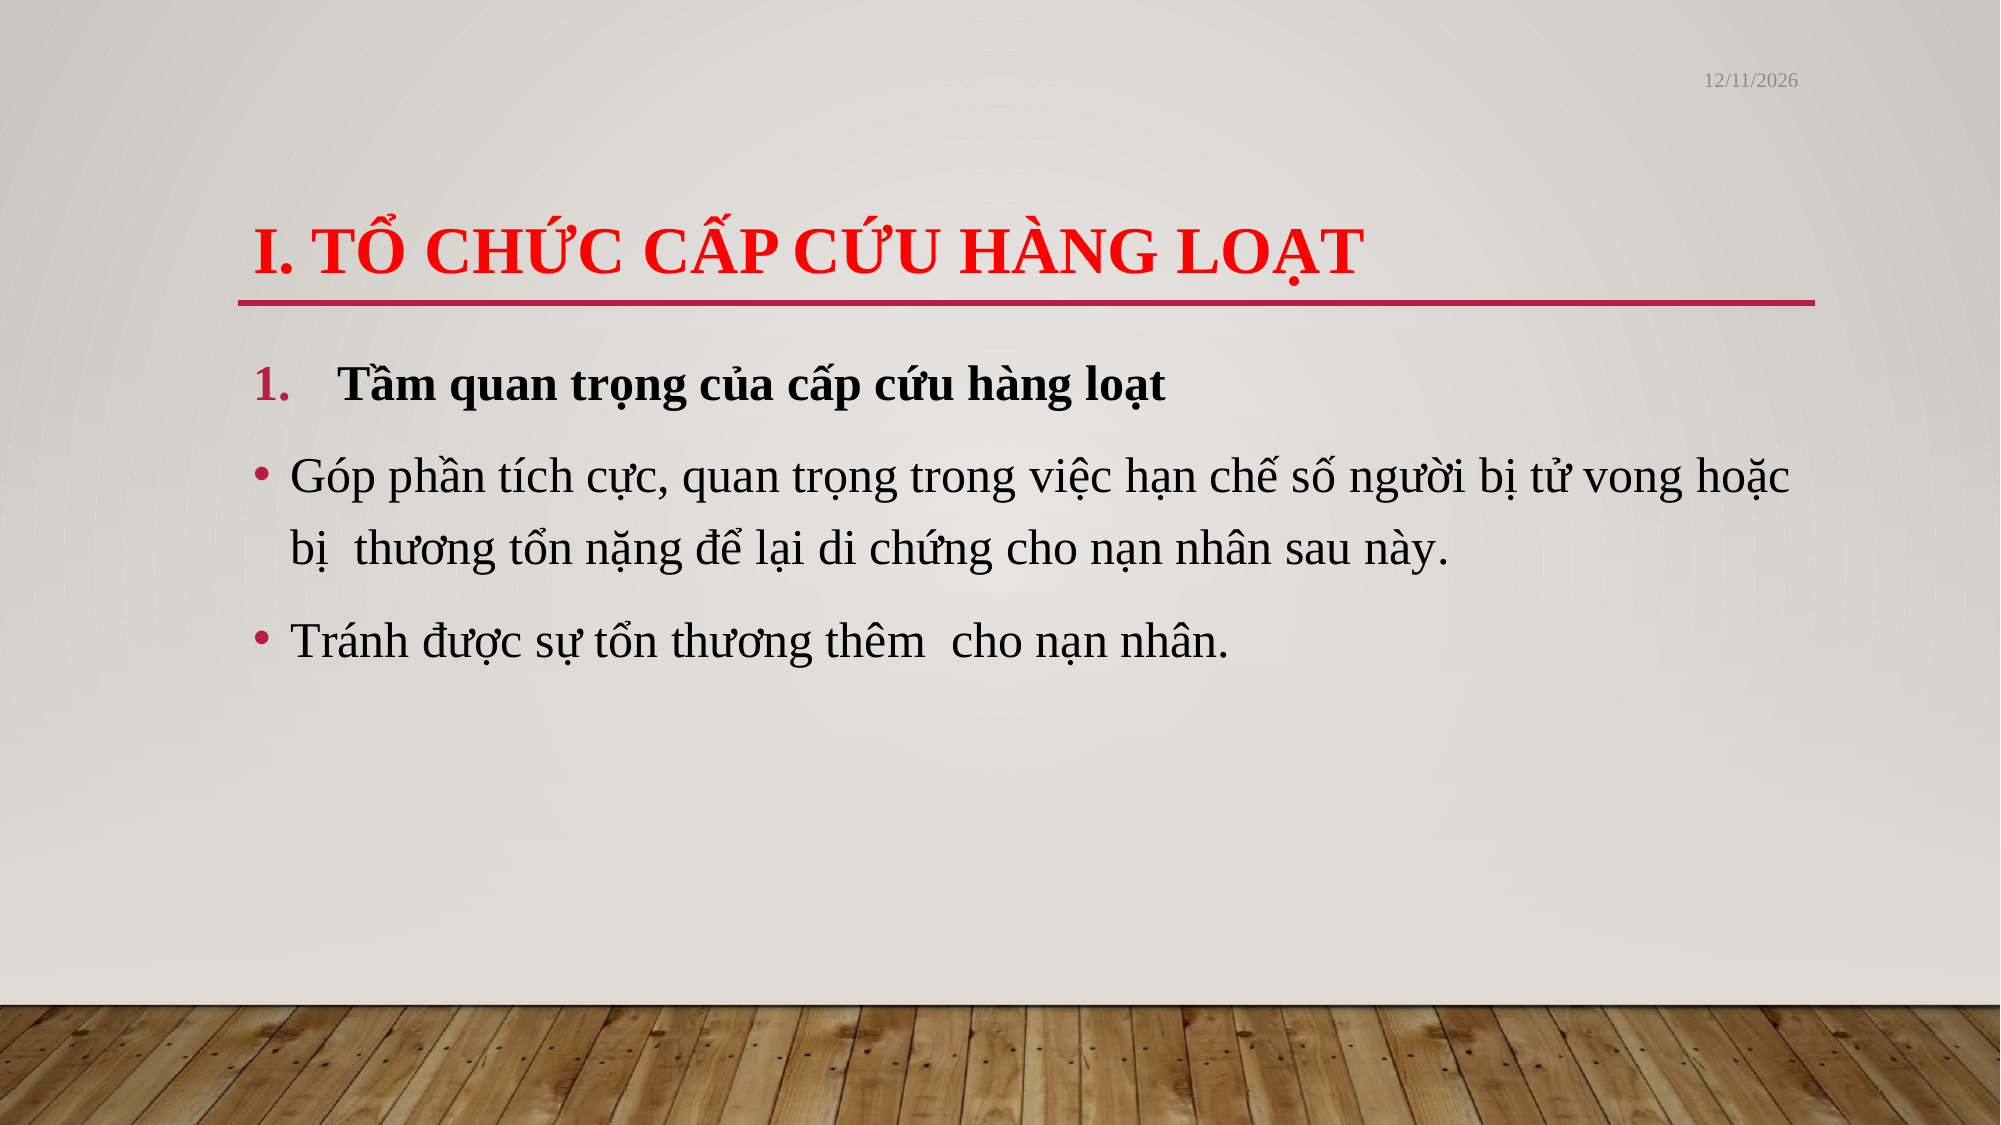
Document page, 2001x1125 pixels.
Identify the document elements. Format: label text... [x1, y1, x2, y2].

list Tầm quan trọng của cấp cứu hàng loạt Góp phần tích cực, quan trọng trong việc hạn chế số người bị tử vong hoặc bị thương tổn nặng để lại di chứng cho nạn nhân sau này. Tránh được sự tổn thương thêm cho nạn nhân. [238, 330, 1814, 897]
picture [0, 1005, 2000, 1125]
title I. TỔ CHỨC CẤP CỨU HÀNG LOẠT [238, 208, 1814, 330]
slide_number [1239, 54, 1814, 105]
